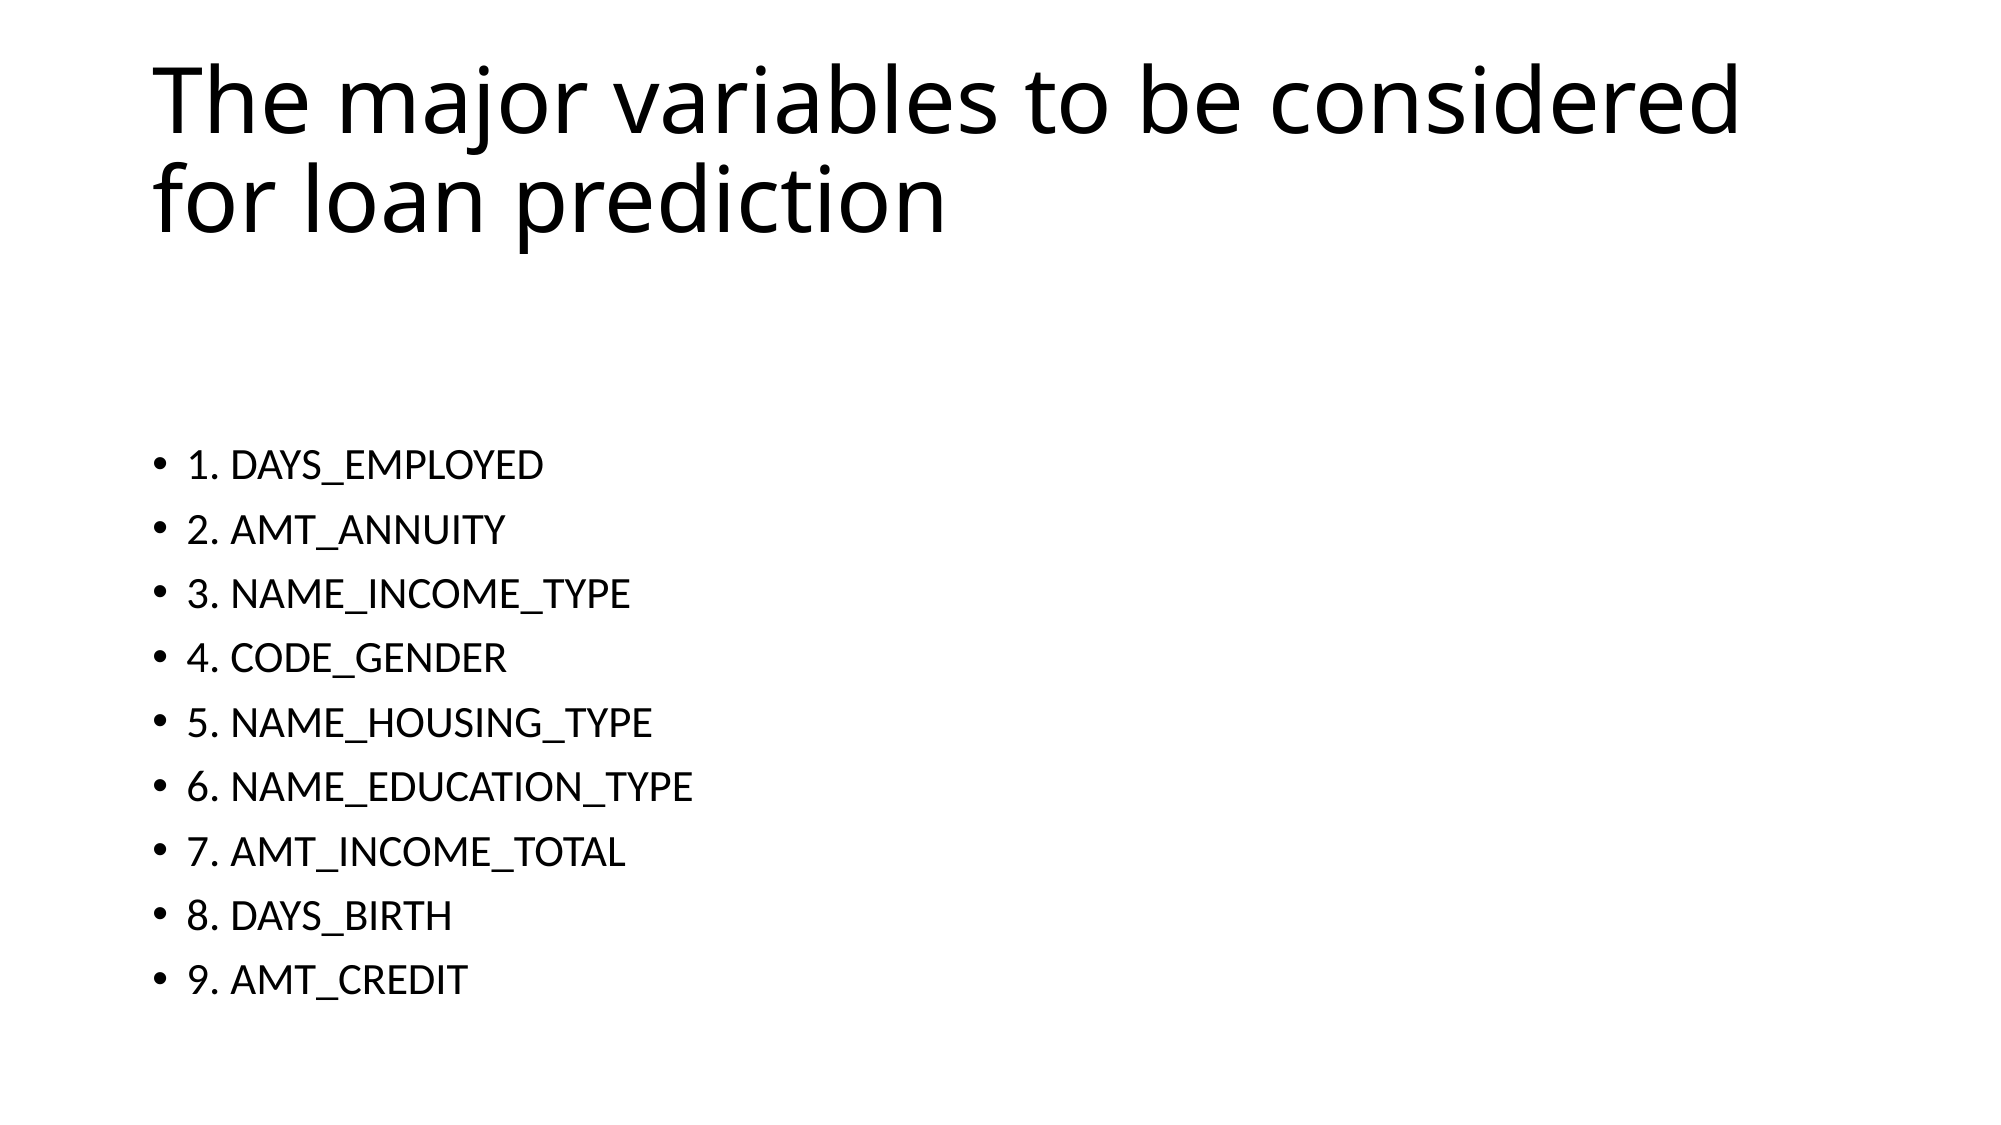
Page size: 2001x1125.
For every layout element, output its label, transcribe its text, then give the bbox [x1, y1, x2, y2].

list 1. DAYS_EMPLOYED 2. AMT_ANNUITY 3. NAME_INCOME_TYPE 4. CODE_GENDER 5. NAME_HOUSING_TYPE 6. NAME_EDUCATION_TYPE 7. AMT_INCOME_TOTAL 8. DAYS_BIRTH 9. AMT_CREDIT [137, 299, 1863, 1014]
title The major variables to be considered for loan prediction [137, 23, 1863, 299]
